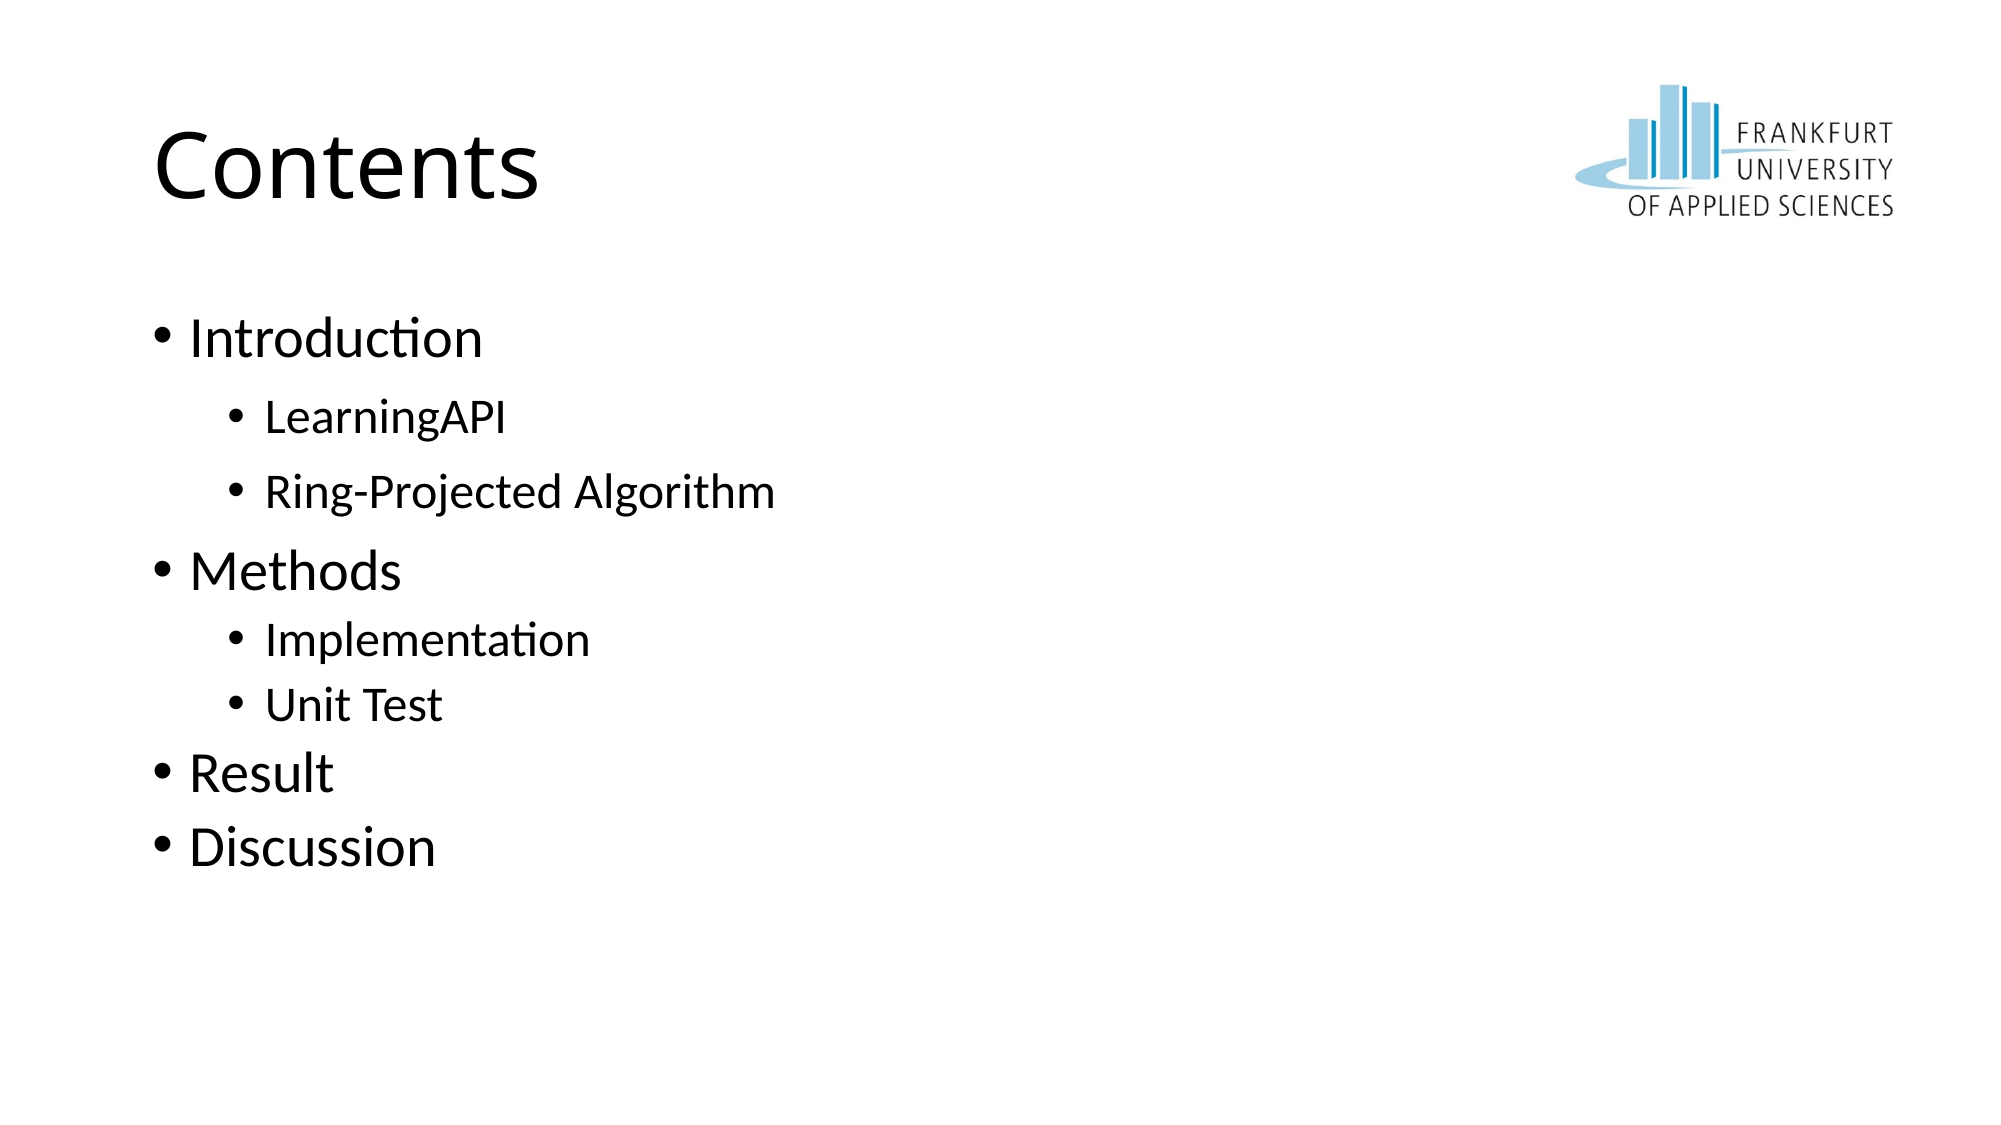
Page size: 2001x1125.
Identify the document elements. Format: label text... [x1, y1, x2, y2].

picture [1546, 54, 1921, 246]
list Introduction LearningAPI Ring-Projected Algorithm Methods Implementation Unit Test Result Discussion [137, 299, 1863, 1014]
title Contents [137, 59, 1863, 278]
